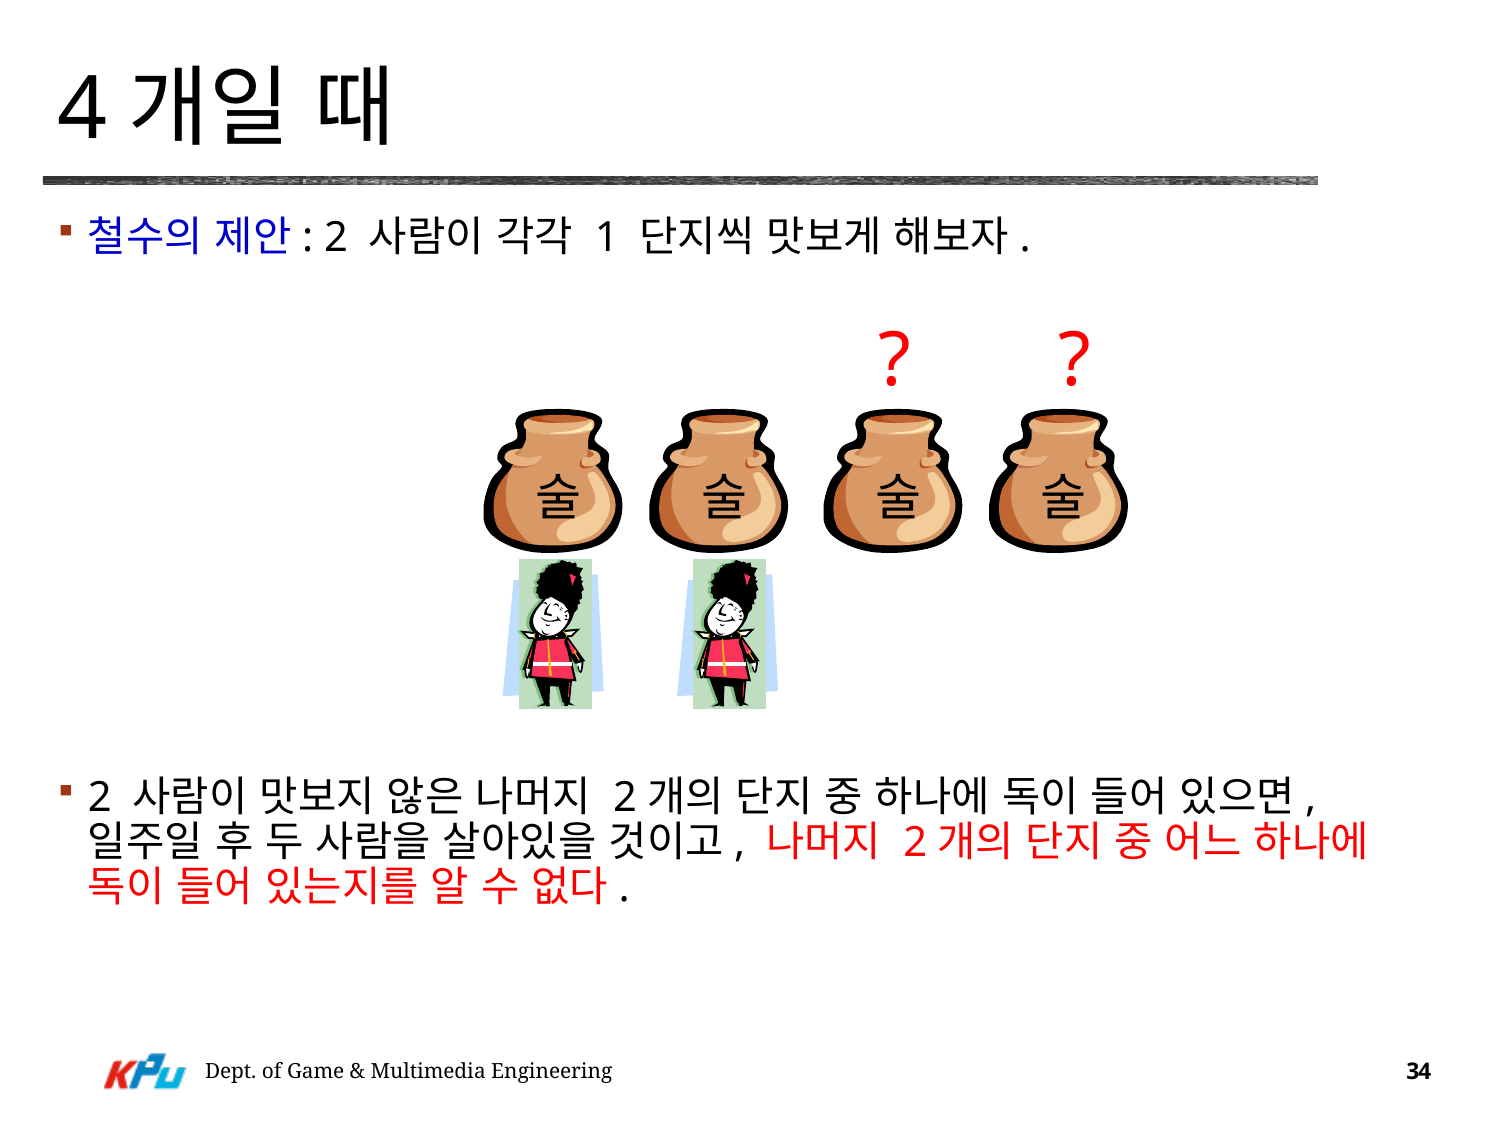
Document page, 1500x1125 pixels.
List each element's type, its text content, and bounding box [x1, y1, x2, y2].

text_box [825, 411, 960, 551]
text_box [650, 410, 787, 552]
picture [92, 1030, 191, 1120]
list 철수의 제안: 2 사람이 각각 1 단지씩 맛보게 해보자. 2 사람이 맛보지 않은 나머지 2개의 단지 중 하나에 독이 들어 있으면, 일주일 후 두 사람을 살아있을 것이고, 나머지 2개의 단지 중 어느 하나에 독이 들어 있는지를 알 수 없다. [42, 207, 1458, 1013]
text_box ? [1021, 302, 1128, 408]
slide_number 34 [1379, 1042, 1459, 1103]
picture [505, 560, 603, 707]
text_box ? [841, 302, 949, 408]
footer Dept. of Game & Multimedia Engineering [190, 1042, 879, 1103]
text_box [991, 411, 1126, 551]
picture [679, 560, 777, 707]
title 4개일 때 [42, 39, 1458, 182]
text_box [486, 411, 621, 552]
